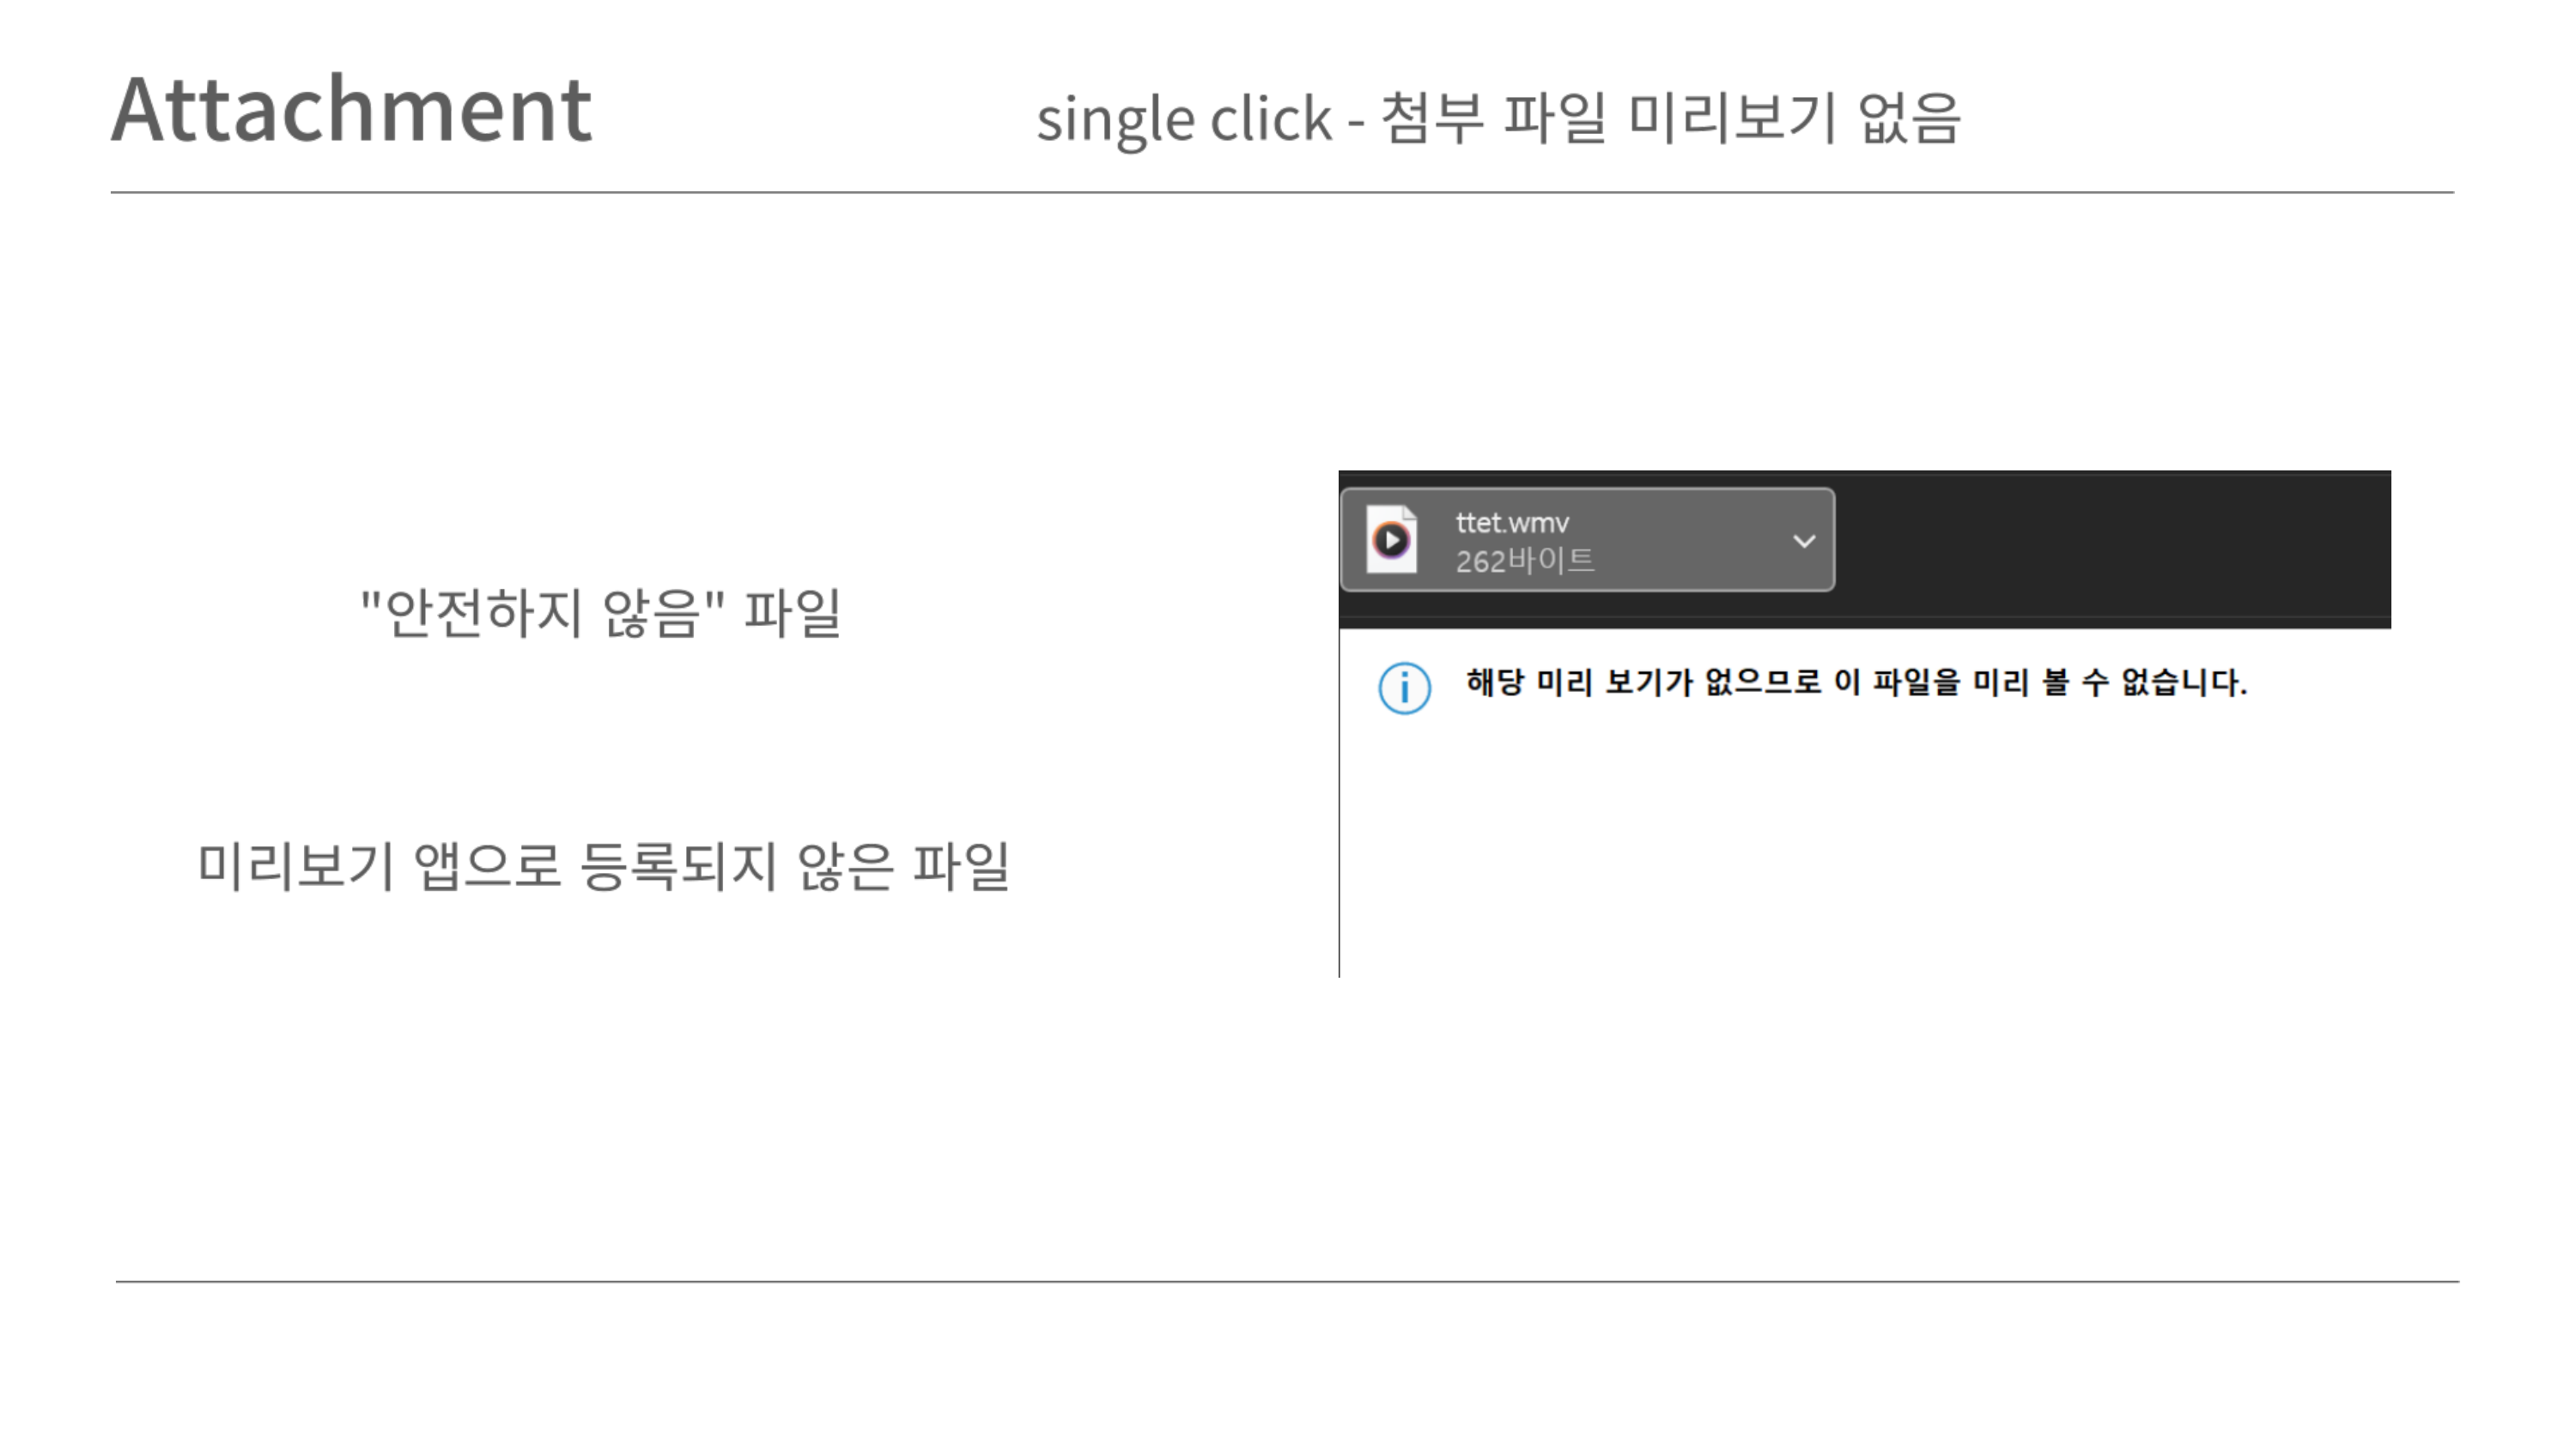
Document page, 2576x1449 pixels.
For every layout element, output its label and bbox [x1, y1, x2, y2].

picture [174, 802, 1067, 954]
picture [1018, 52, 2020, 219]
text_box [116, 1280, 2460, 1283]
picture [84, 0, 665, 247]
picture [338, 550, 896, 701]
text_box [1339, 470, 2392, 978]
